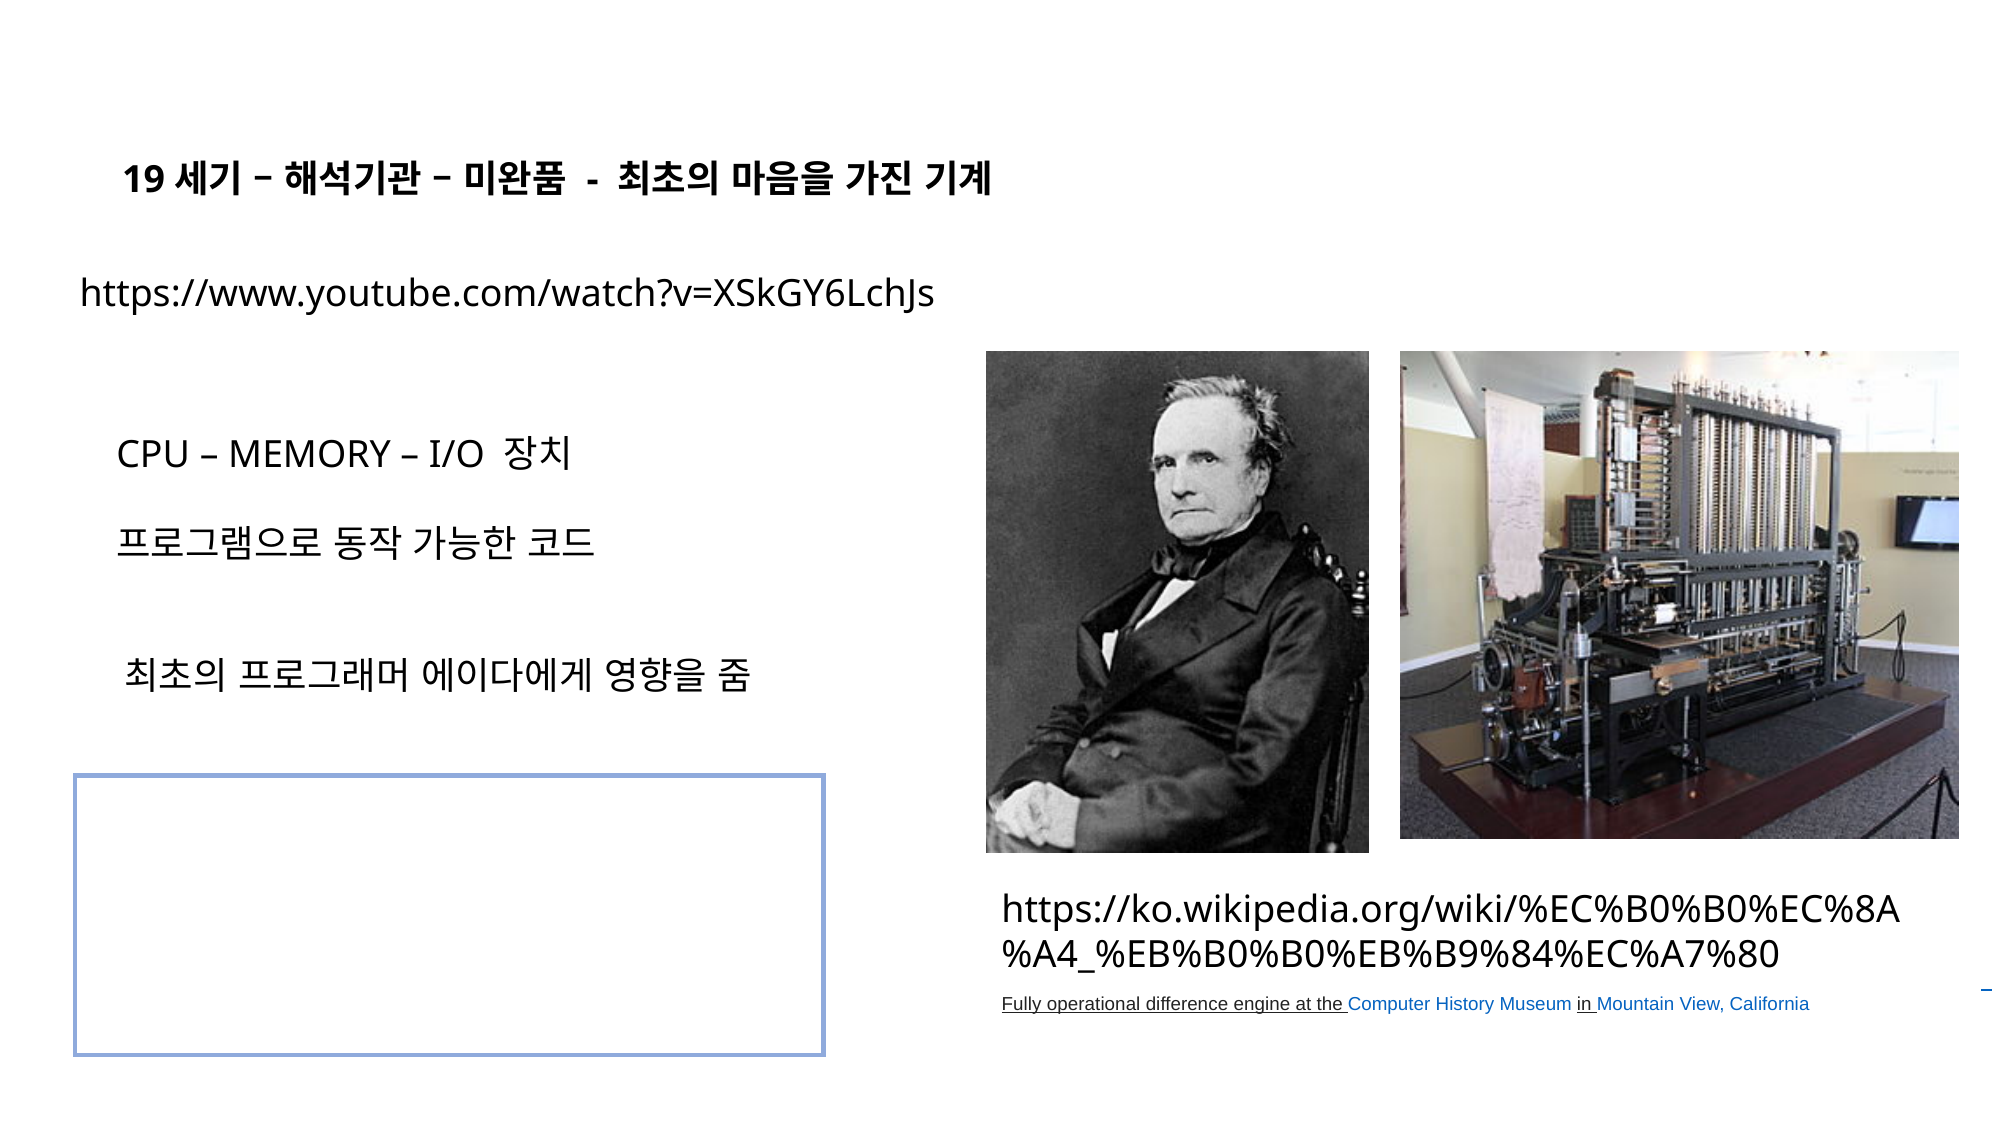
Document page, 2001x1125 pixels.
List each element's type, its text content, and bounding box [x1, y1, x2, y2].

text_box https://ko.wikipedia.org/wiki/%EC%B0%B0%EC%8A%A4_%EB%B0%B0%EB%B9%84%EC%A7%80 [986, 877, 1987, 962]
picture [986, 351, 1369, 853]
text_box Fully operational difference engine at the Computer History Museum in Mountain View, California [986, 962, 2000, 1022]
text_box https://www.youtube.com/watch?v=XSkGY6LchJs [64, 261, 951, 322]
text_box CPU – MEMORY – I/O 장치 프로그램으로 동작 가능한 코드 [101, 423, 612, 573]
text_box 최초의 프로그래머 에이다에게 영향을 줌 [109, 644, 768, 705]
text_box 19세기 – 해석기관 – 미완품 - 최초의 마음을 가진 기계 [107, 147, 1009, 207]
picture [1399, 351, 1959, 839]
text_box [74, 775, 825, 1056]
